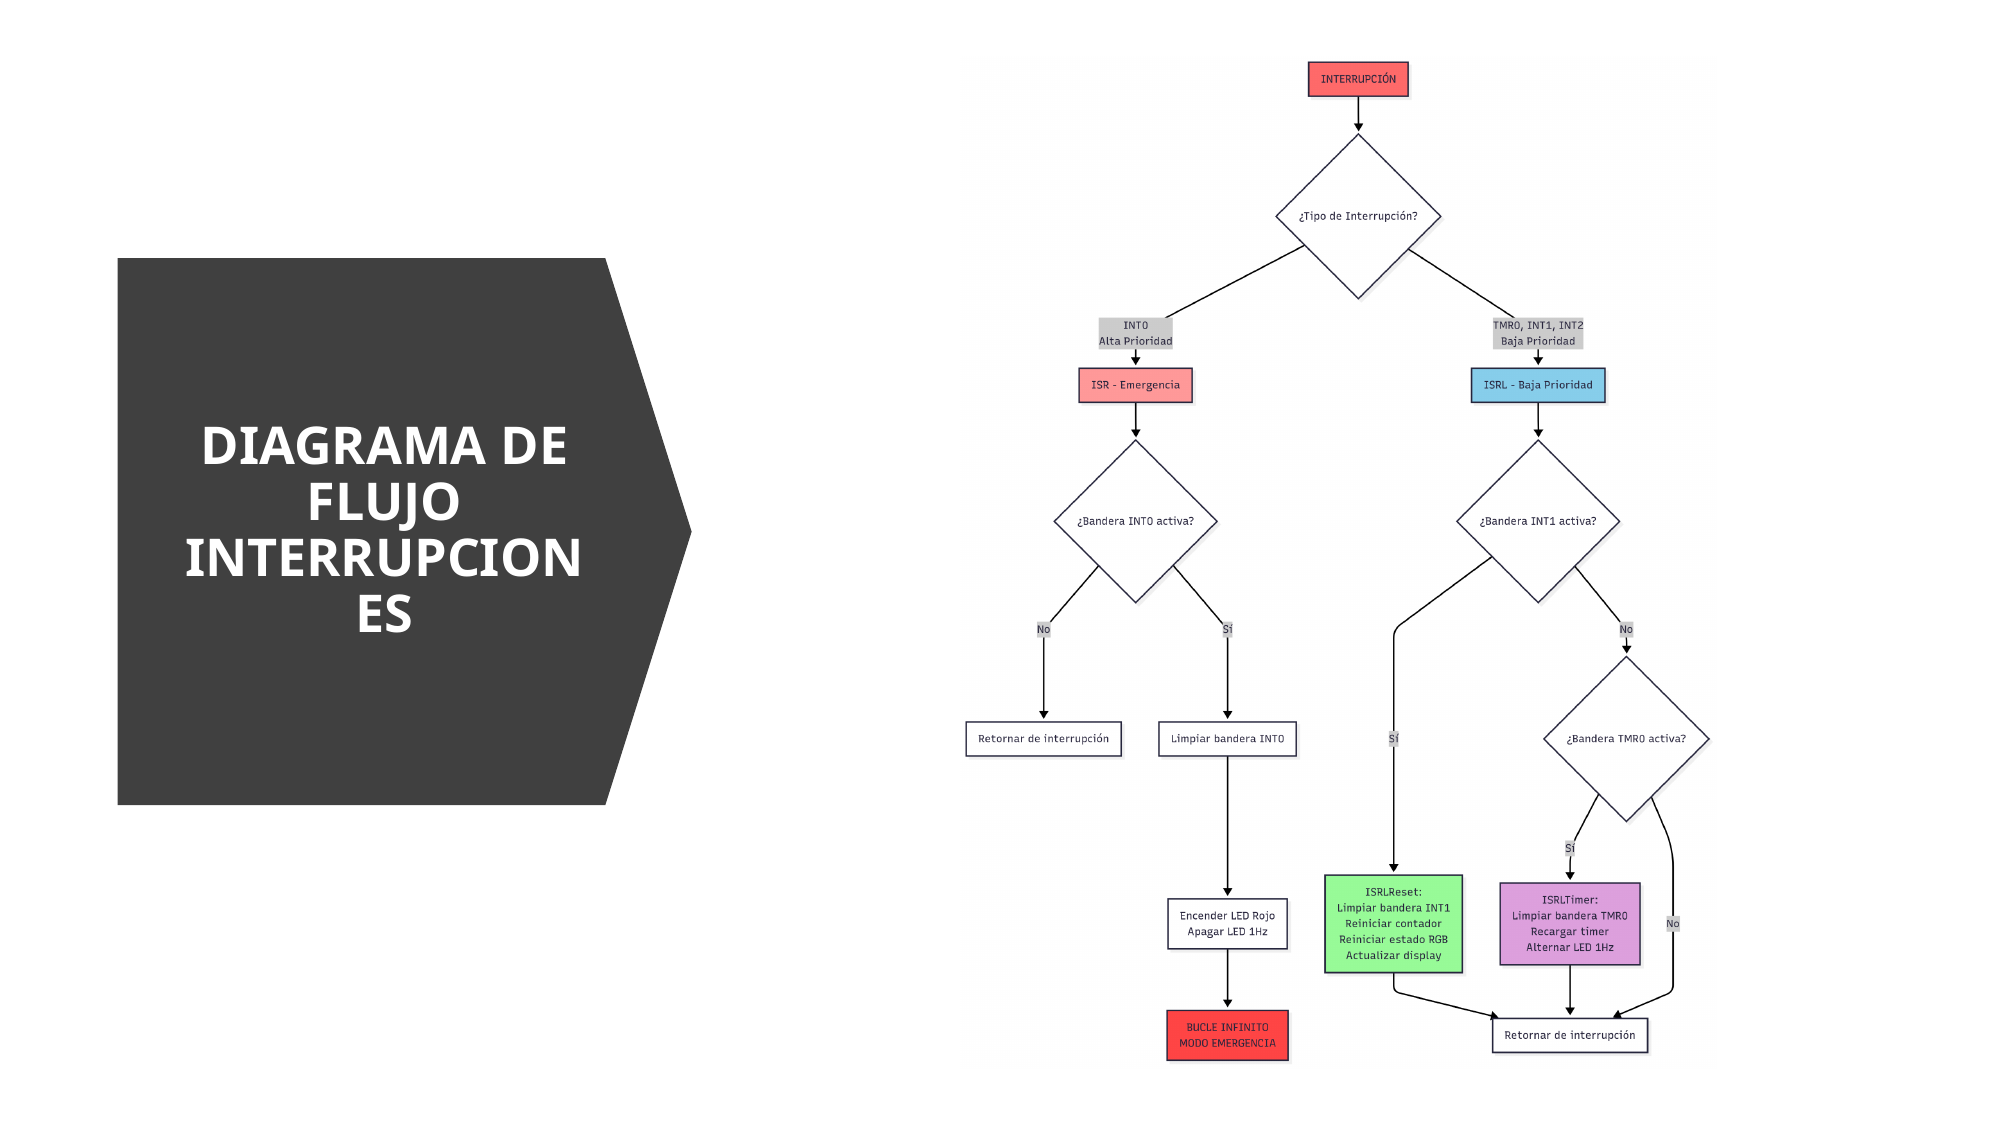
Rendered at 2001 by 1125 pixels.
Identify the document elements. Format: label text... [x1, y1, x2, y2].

title DIAGRAMA DE FLUJO INTERRUPCIONES [168, 322, 601, 741]
text_box [116, 257, 693, 807]
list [959, 56, 1717, 1069]
